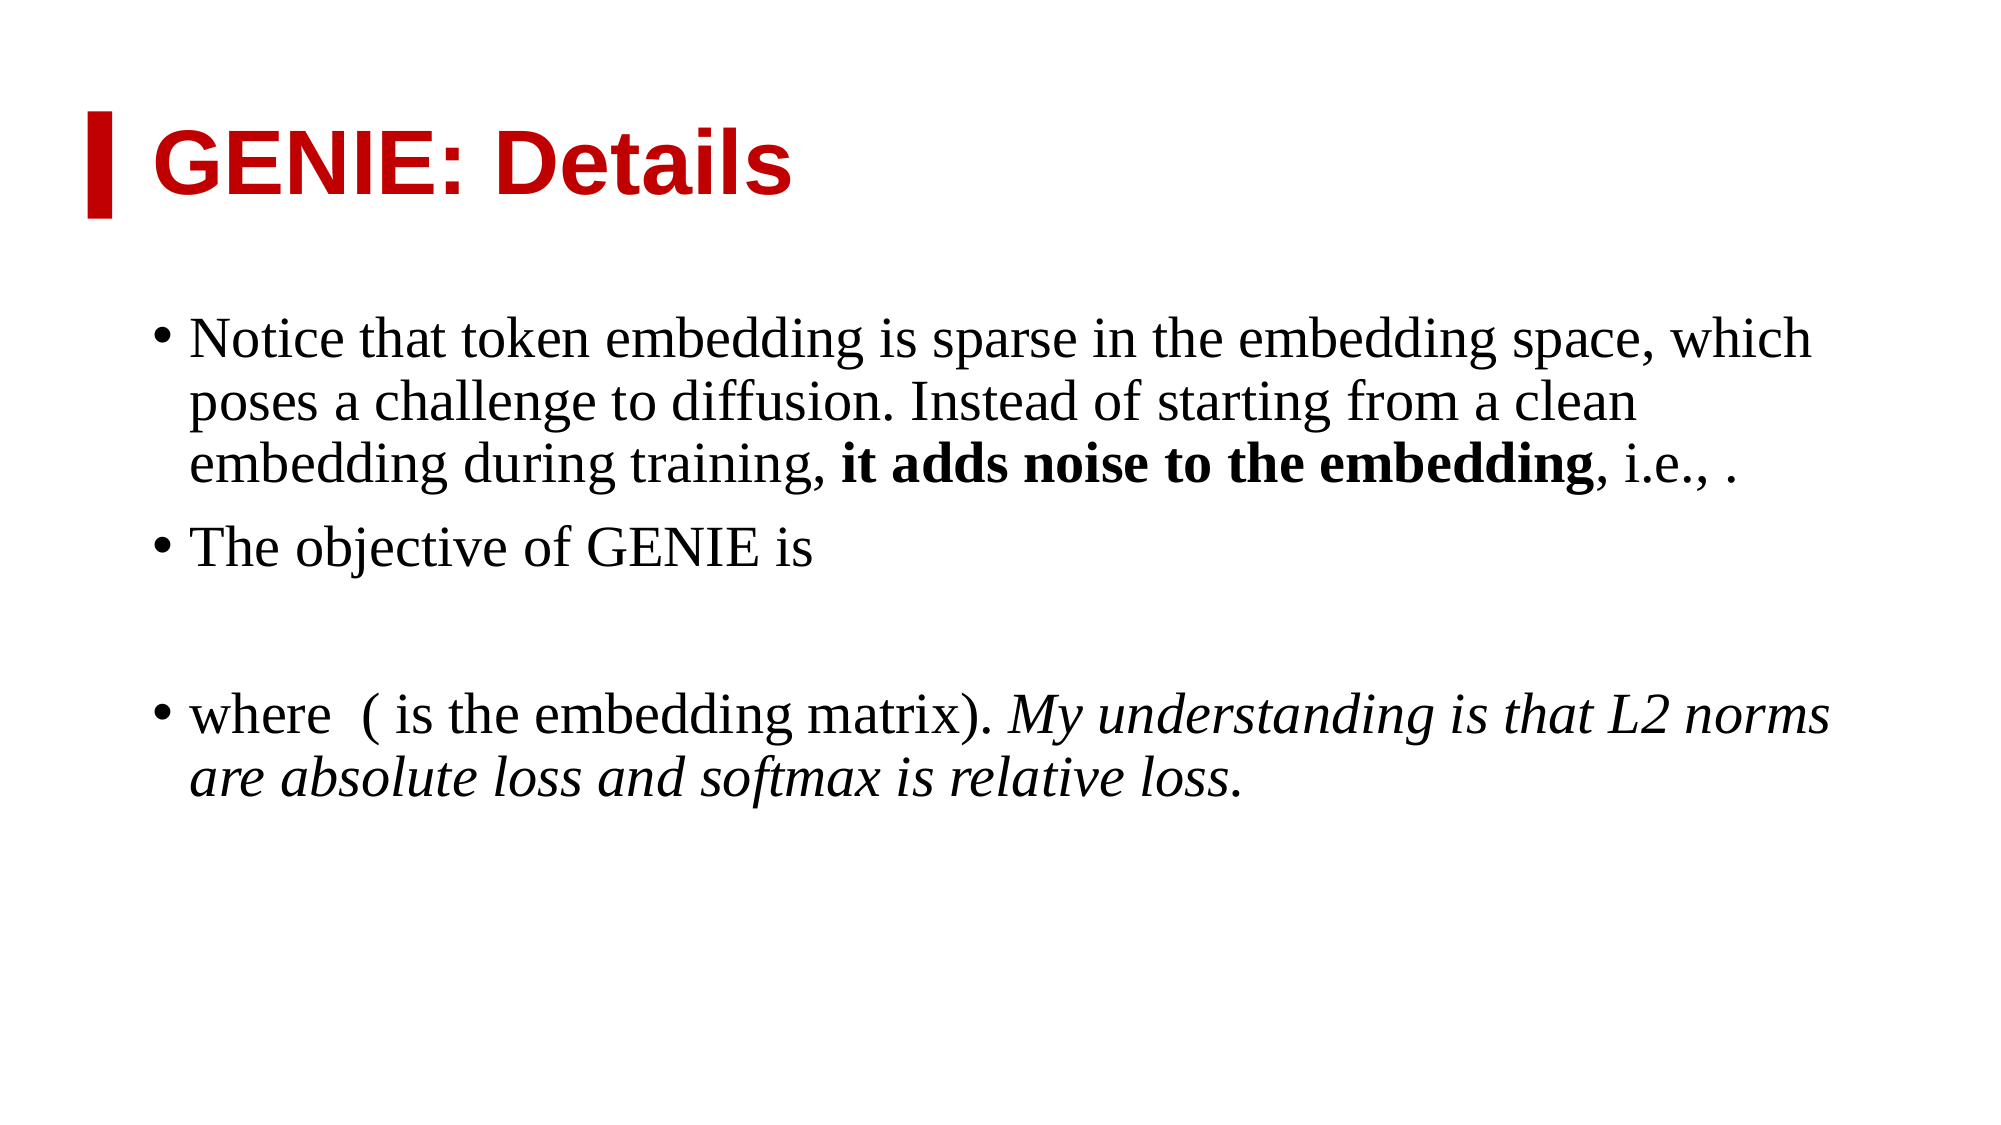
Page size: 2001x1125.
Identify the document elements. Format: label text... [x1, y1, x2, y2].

title GENIE: Details [137, 59, 1863, 271]
